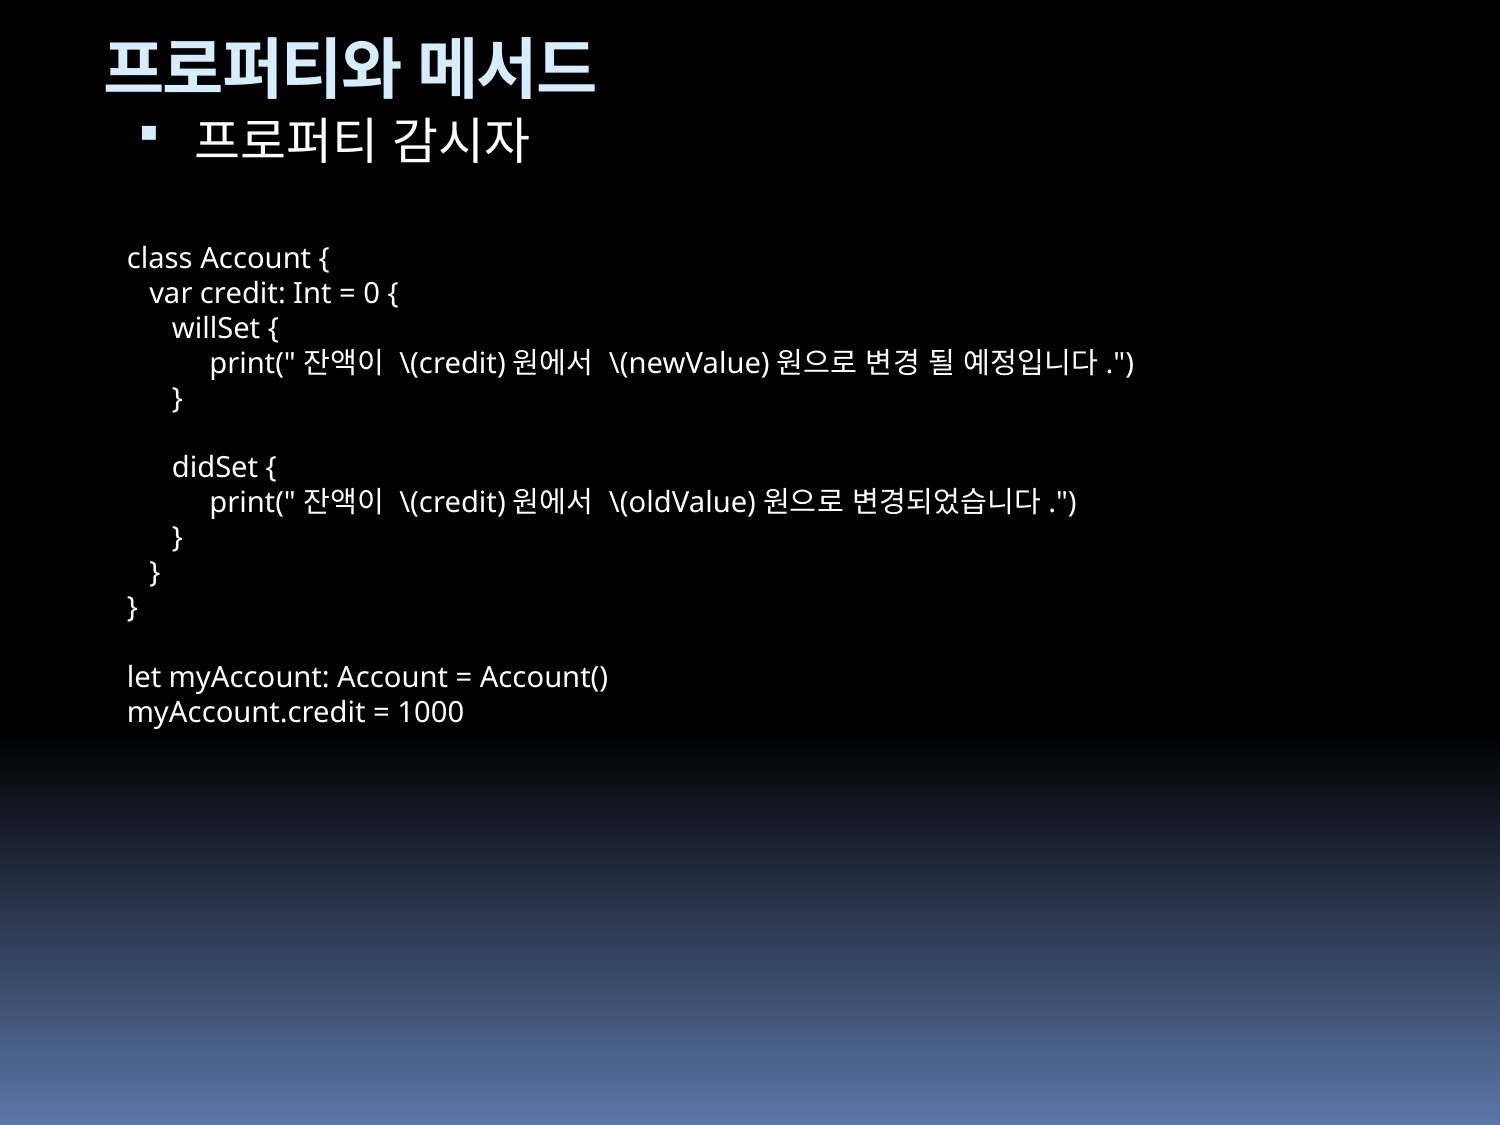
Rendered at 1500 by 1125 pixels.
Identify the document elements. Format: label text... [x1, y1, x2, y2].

text_box 프로퍼티와 메서드 [88, 19, 1500, 117]
text_box class Account { var credit: Int = 0 { willSet { print("잔액이 \(credit)원에서 \(newValue)원으로 변경 될 예정입니다.") } didSet { print("잔액이 \(credit)원에서 \(oldValue)원으로 변경되었습니다.") } } } let myAccount: Account = Account() myAccount.credit = 1000 [112, 256, 1424, 736]
text_box 프로퍼티 감시자 [112, 101, 1424, 256]
